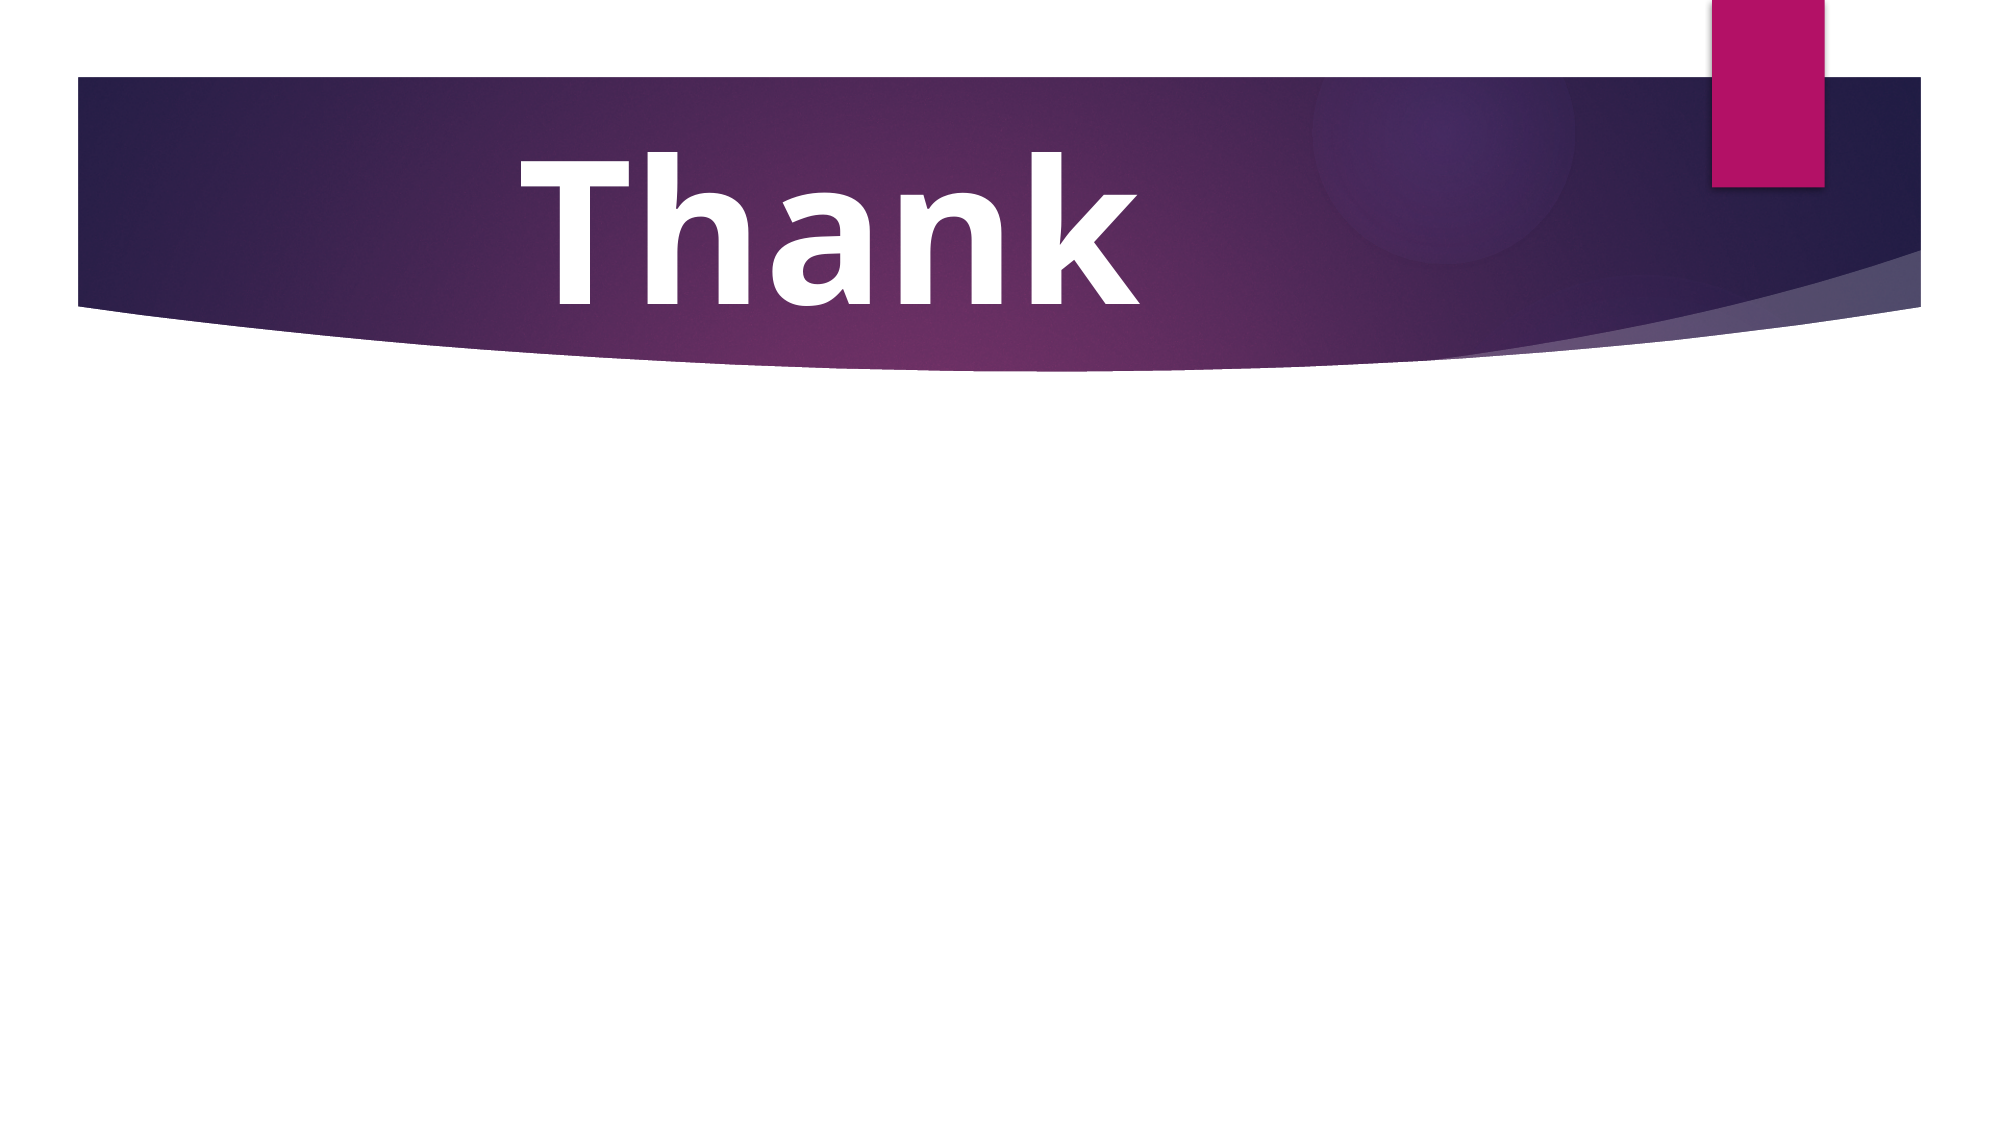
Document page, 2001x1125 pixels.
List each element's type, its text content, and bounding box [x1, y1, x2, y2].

list Thank you [502, 97, 1549, 769]
